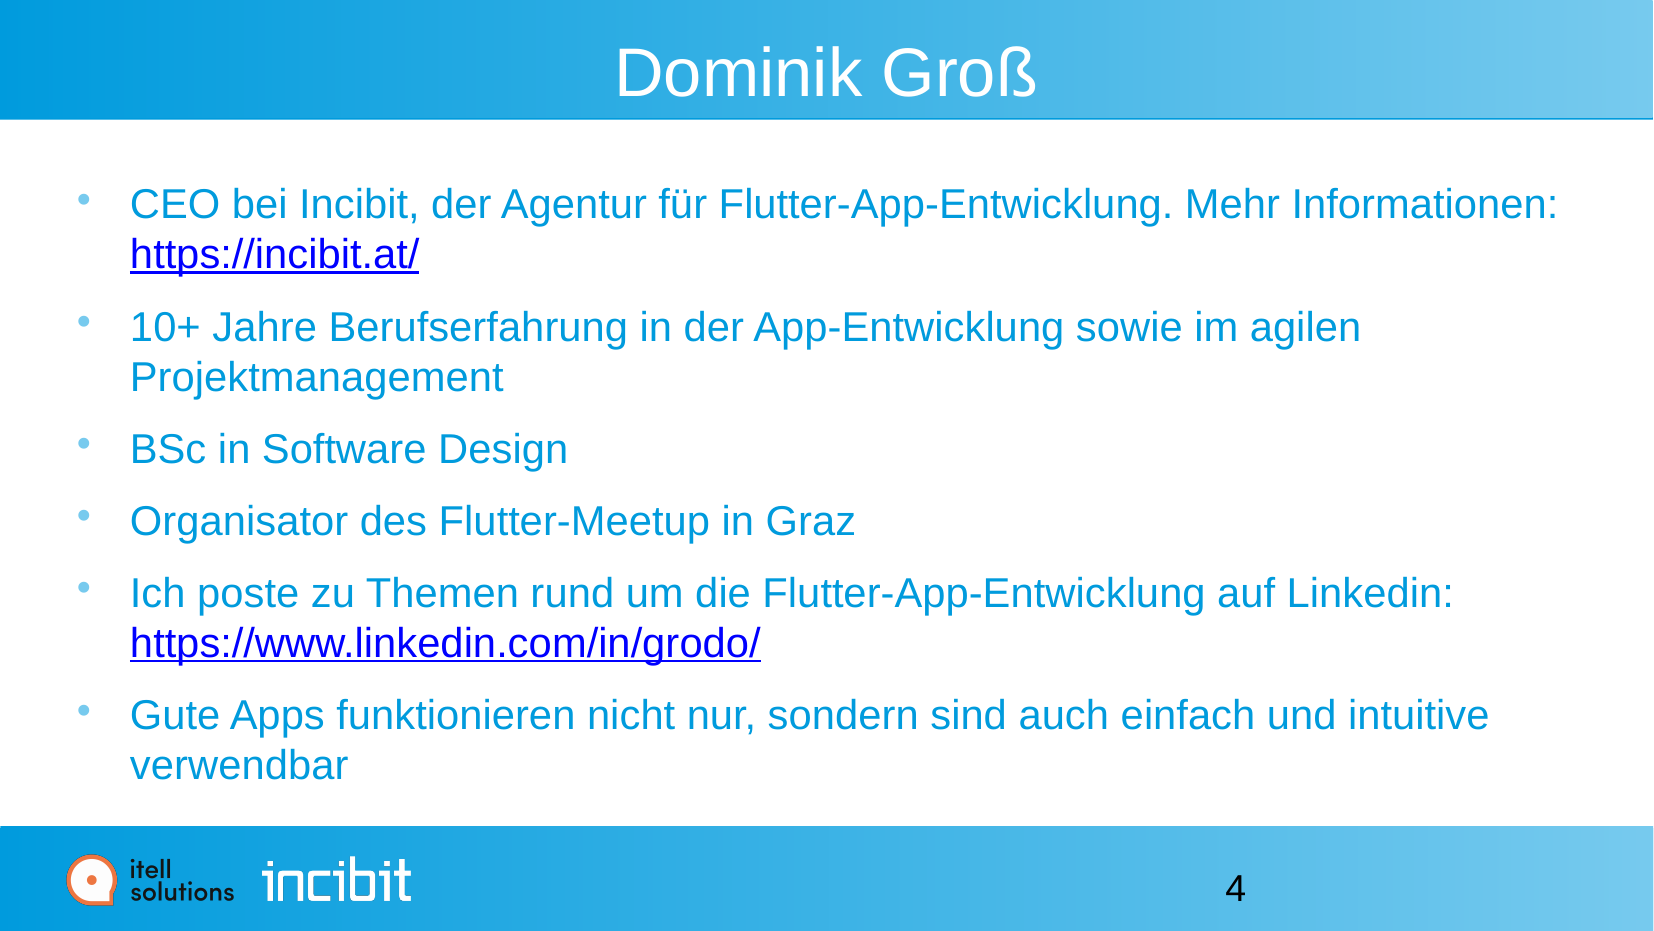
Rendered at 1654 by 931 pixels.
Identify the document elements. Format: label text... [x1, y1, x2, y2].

slide_number 4 [1210, 856, 1595, 916]
picture [222, 816, 1653, 931]
list CEO bei Incibit, der Agentur für Flutter-App-Entwicklung. Mehr Informationen: https://incibit.at/ 10+ Jahre Berufserfahrung in der App-Entwicklung sowie im agilen Projektmanagement BSc in Software Design Organisator des Flutter-Meetup in Graz Ich poste zu Themen rund um die Flutter-App-Entwicklung auf Linkedin: https://www.linkedin.com/in/grodo/ Gute Apps funktionieren nicht nur, sondern sind auch einfach und intuitive verwendbar [59, 177, 1595, 768]
title Dominik Groß [59, 29, 1595, 108]
picture [67, 855, 117, 905]
